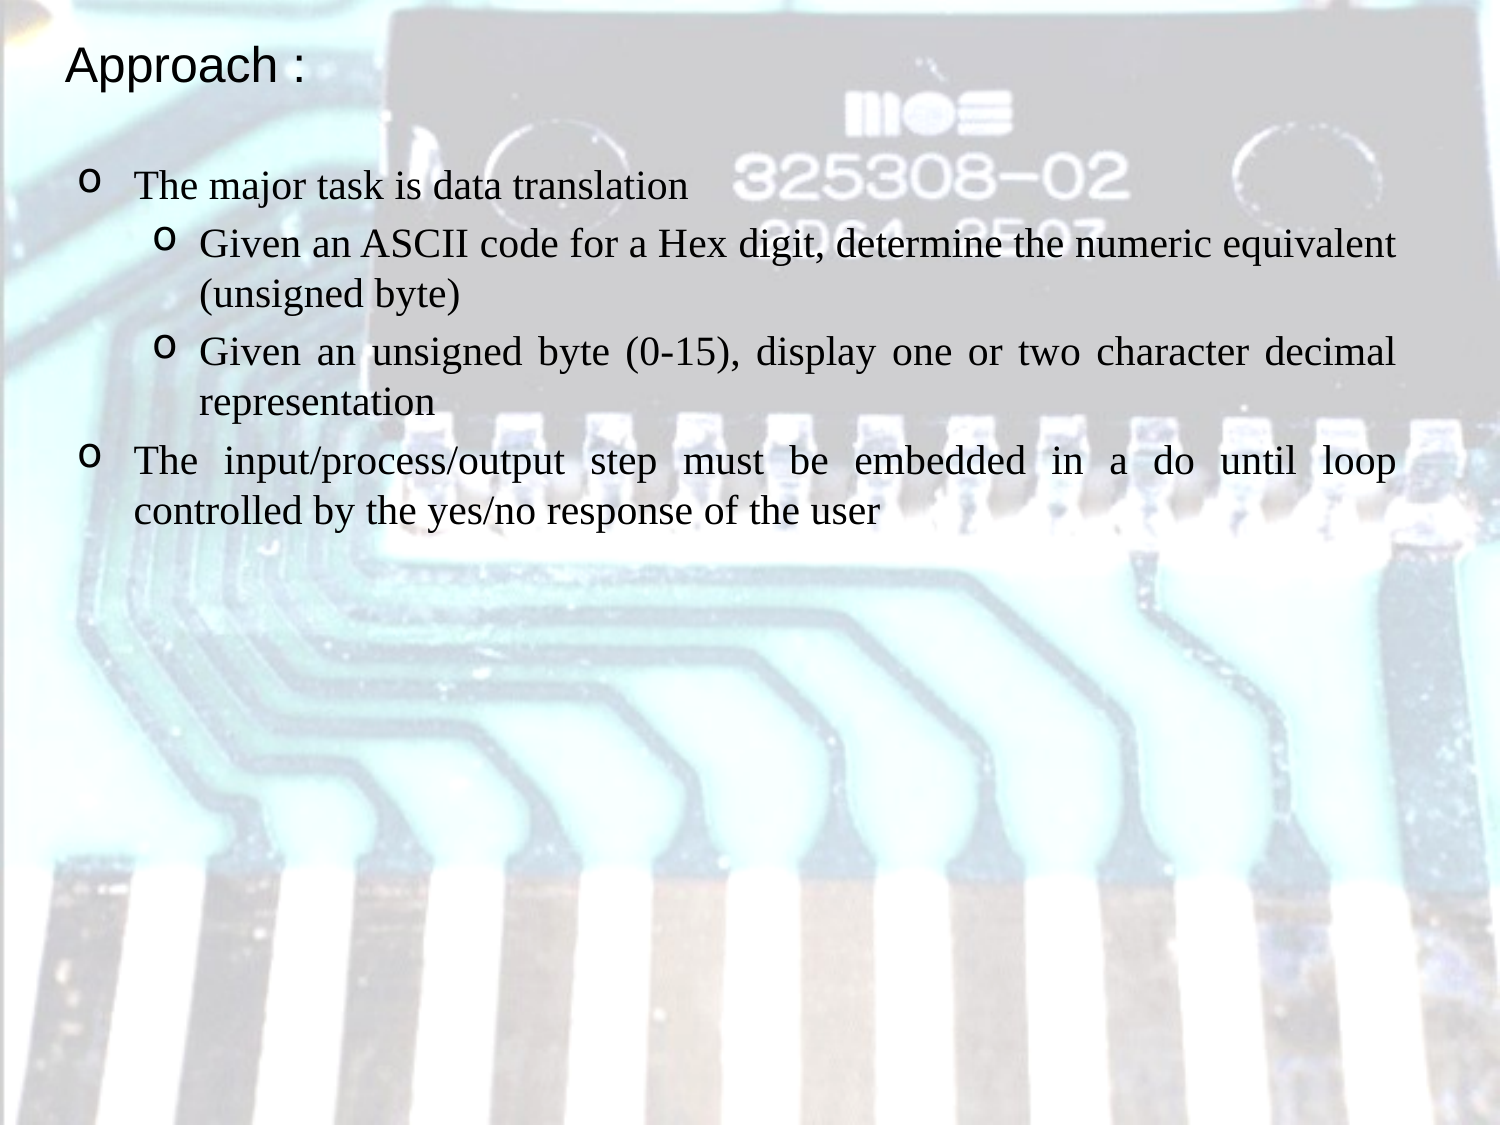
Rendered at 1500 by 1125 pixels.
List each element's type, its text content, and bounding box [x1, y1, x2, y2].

picture [0, 0, 1500, 1125]
text_box Approach : [50, 24, 1288, 100]
text_box The major task is data translation Given an ASCII code for a Hex digit, determine the numeric equivalent (unsigned byte) Given an unsigned byte (0-15), display one or two character decimal representation The input/process/output step must be embedded in a do until loop controlled by the yes/no response of the user [62, 149, 1413, 894]
